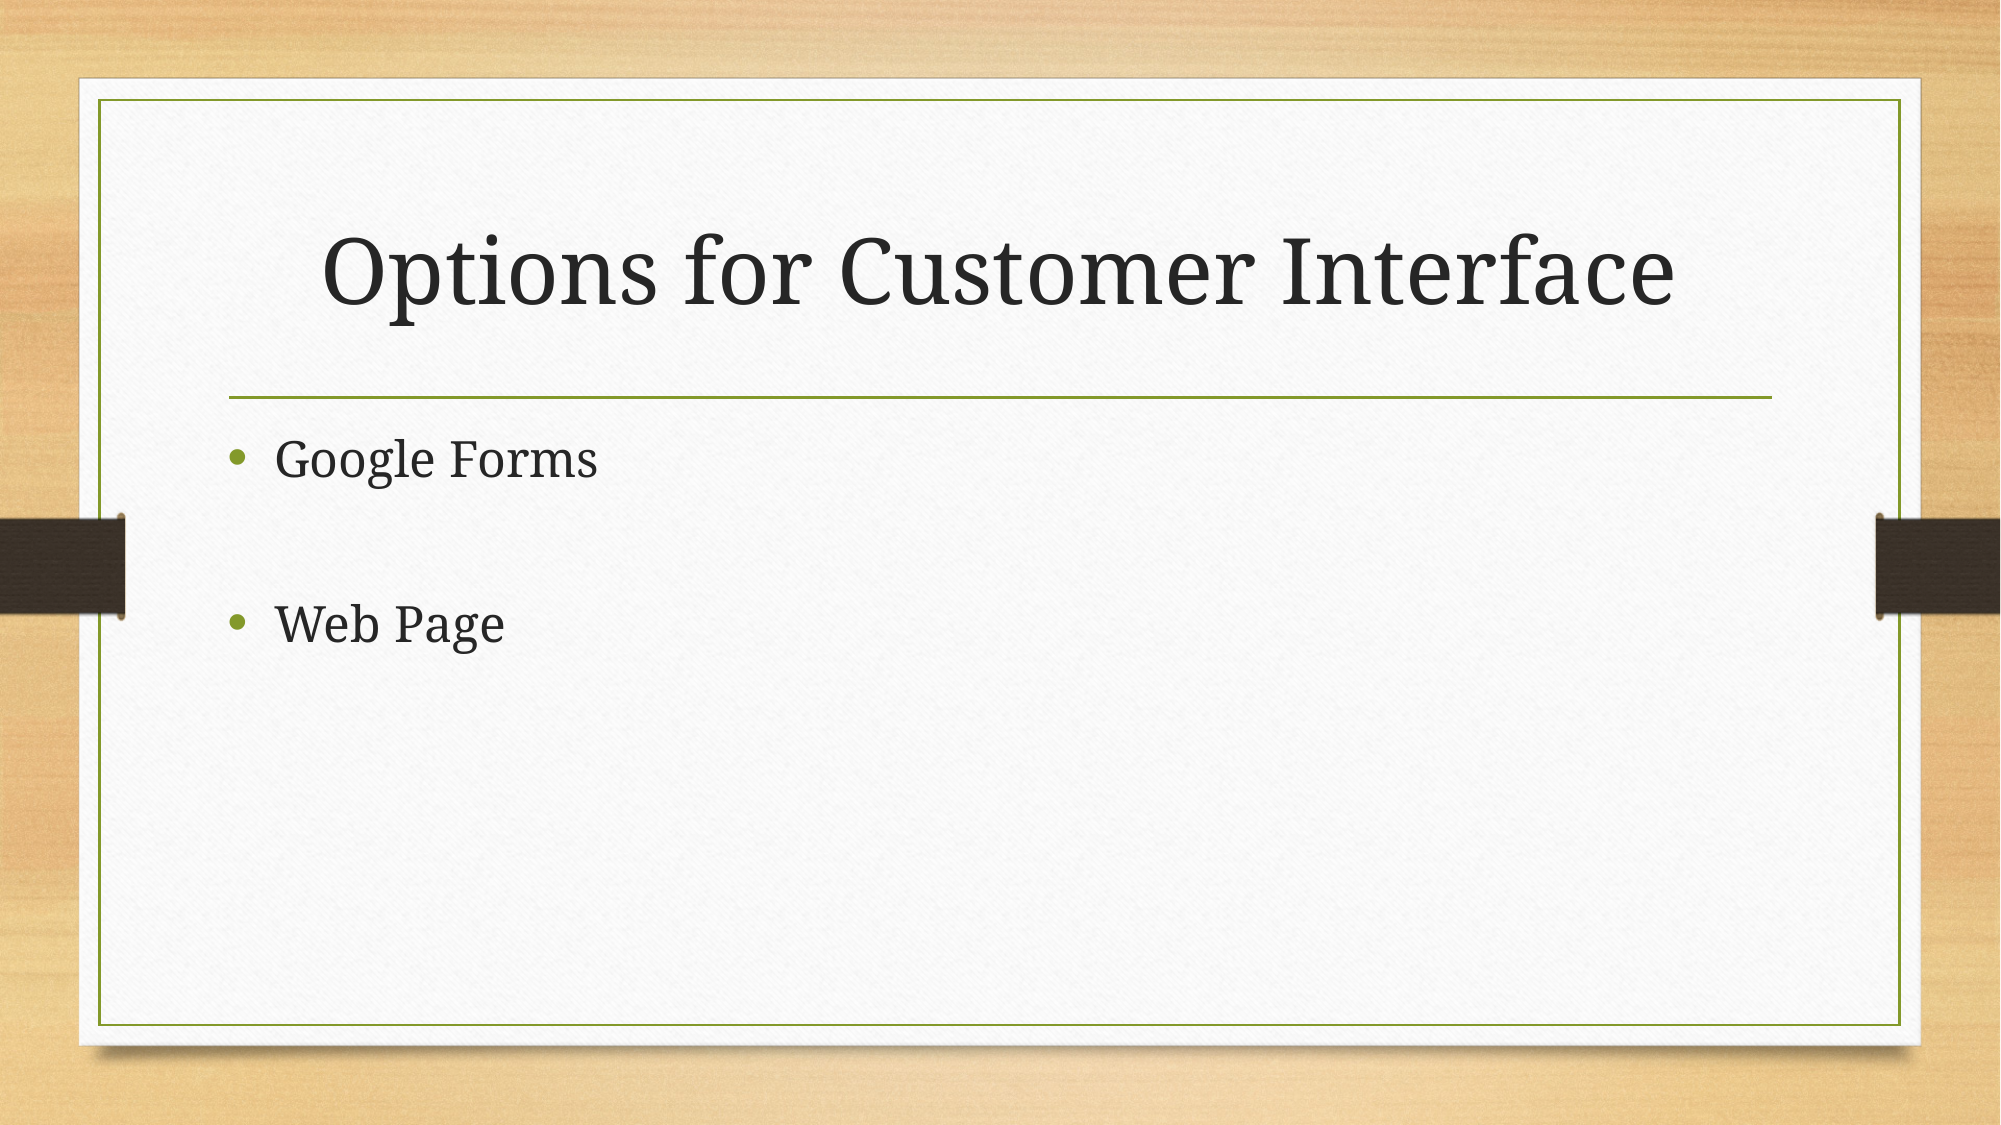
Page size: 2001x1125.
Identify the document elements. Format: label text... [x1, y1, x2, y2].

list Google Forms Web Page [212, 419, 1788, 964]
picture [0, 0, 2001, 1125]
title Options for Customer Interface [212, 161, 1788, 375]
